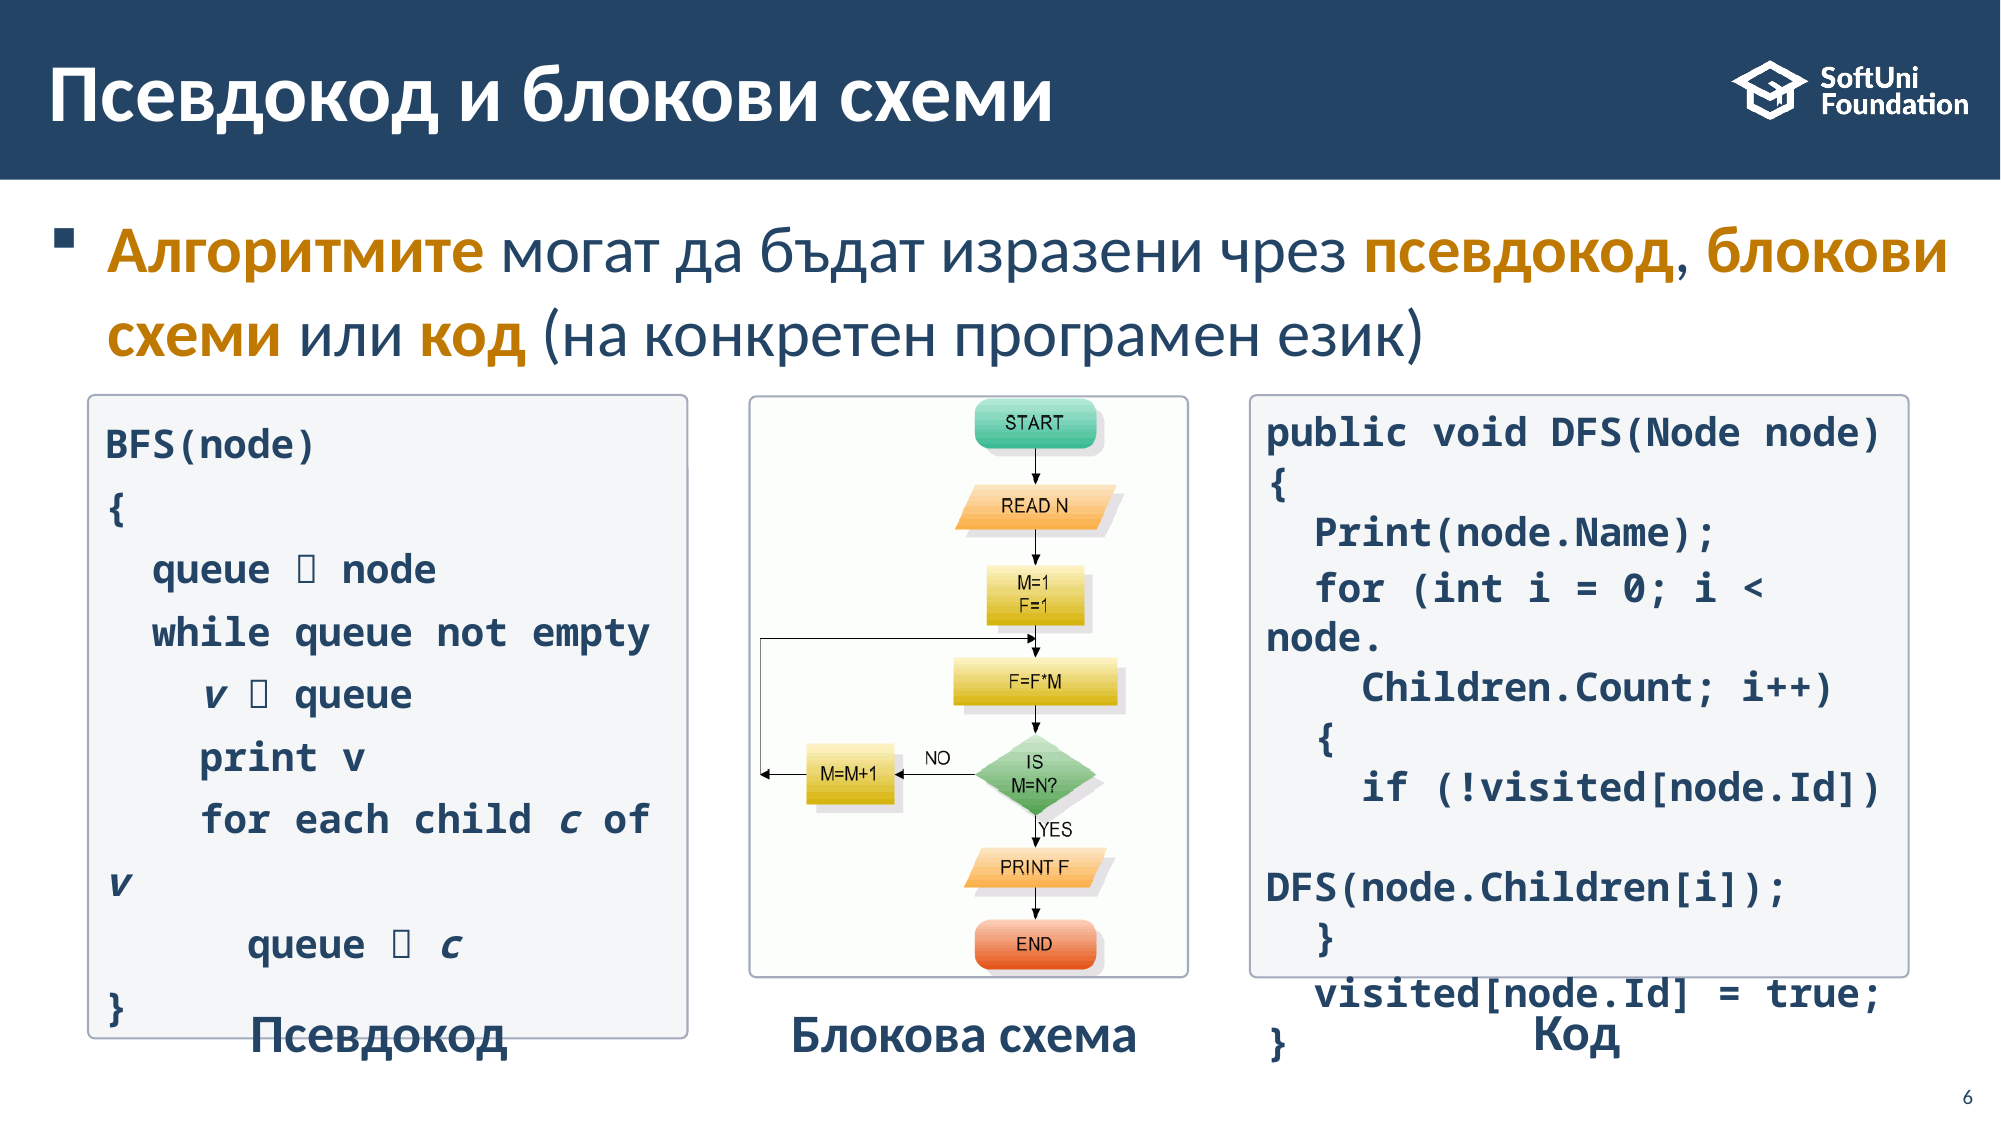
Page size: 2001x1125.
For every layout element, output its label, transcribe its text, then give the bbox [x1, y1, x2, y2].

picture [749, 396, 1189, 978]
title Псевдокод и блокови схеми [31, 16, 1716, 162]
text_box Блокова схема [776, 990, 1155, 1071]
slide_number 6 [1927, 1067, 1989, 1117]
text_box public void DFS(Node node) { Print(node.Name); for (int i = 0; i < node. Children.Count; i++) { if (!visited[node.Id]) DFS(node.Children[i]); } visited[node.Id] = true; } [1249, 395, 1909, 978]
text_box Код [1247, 990, 1907, 1069]
picture [1731, 60, 1968, 120]
list Алгоритмите могат да бъдат изразени чрез псевдокод, блокови схеми или код (на конкретен програмен език) [31, 196, 1970, 1104]
text_box BFS(node) { queue  node while queue not empty v  queue print v for each child c of v queue  c } [87, 394, 688, 1039]
text_box Псевдокод [79, 990, 680, 1071]
